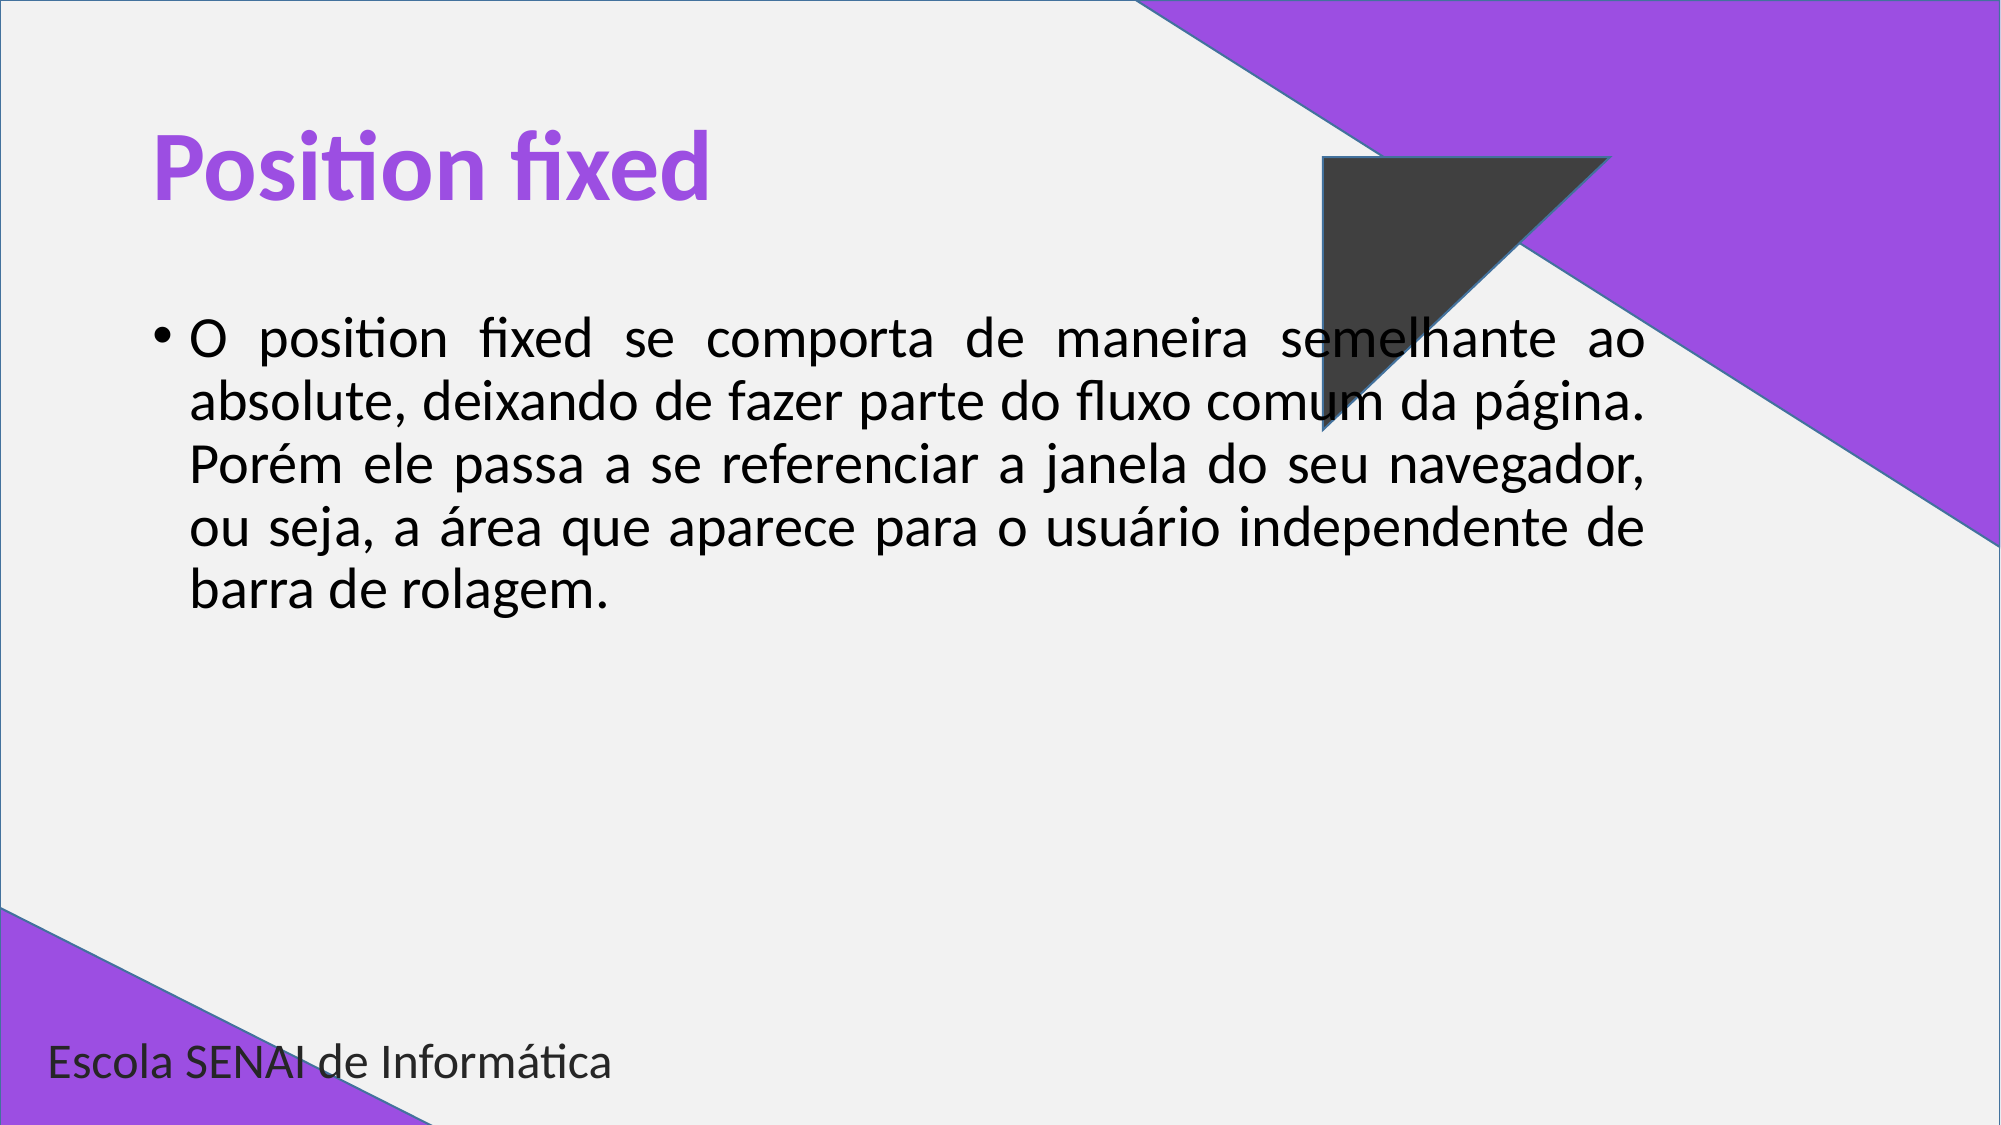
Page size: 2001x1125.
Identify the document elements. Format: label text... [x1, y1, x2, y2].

text_box O position fixed se comporta de maneira semelhante ao absolute, deixando de fazer parte do fluxo comum da página. Porém ele passa a se referenciar a janela do seu navegador, ou seja, a área que aparece para o usuário independente de barra de rolagem. [137, 299, 1662, 1014]
title Position fixed [137, 59, 1863, 278]
